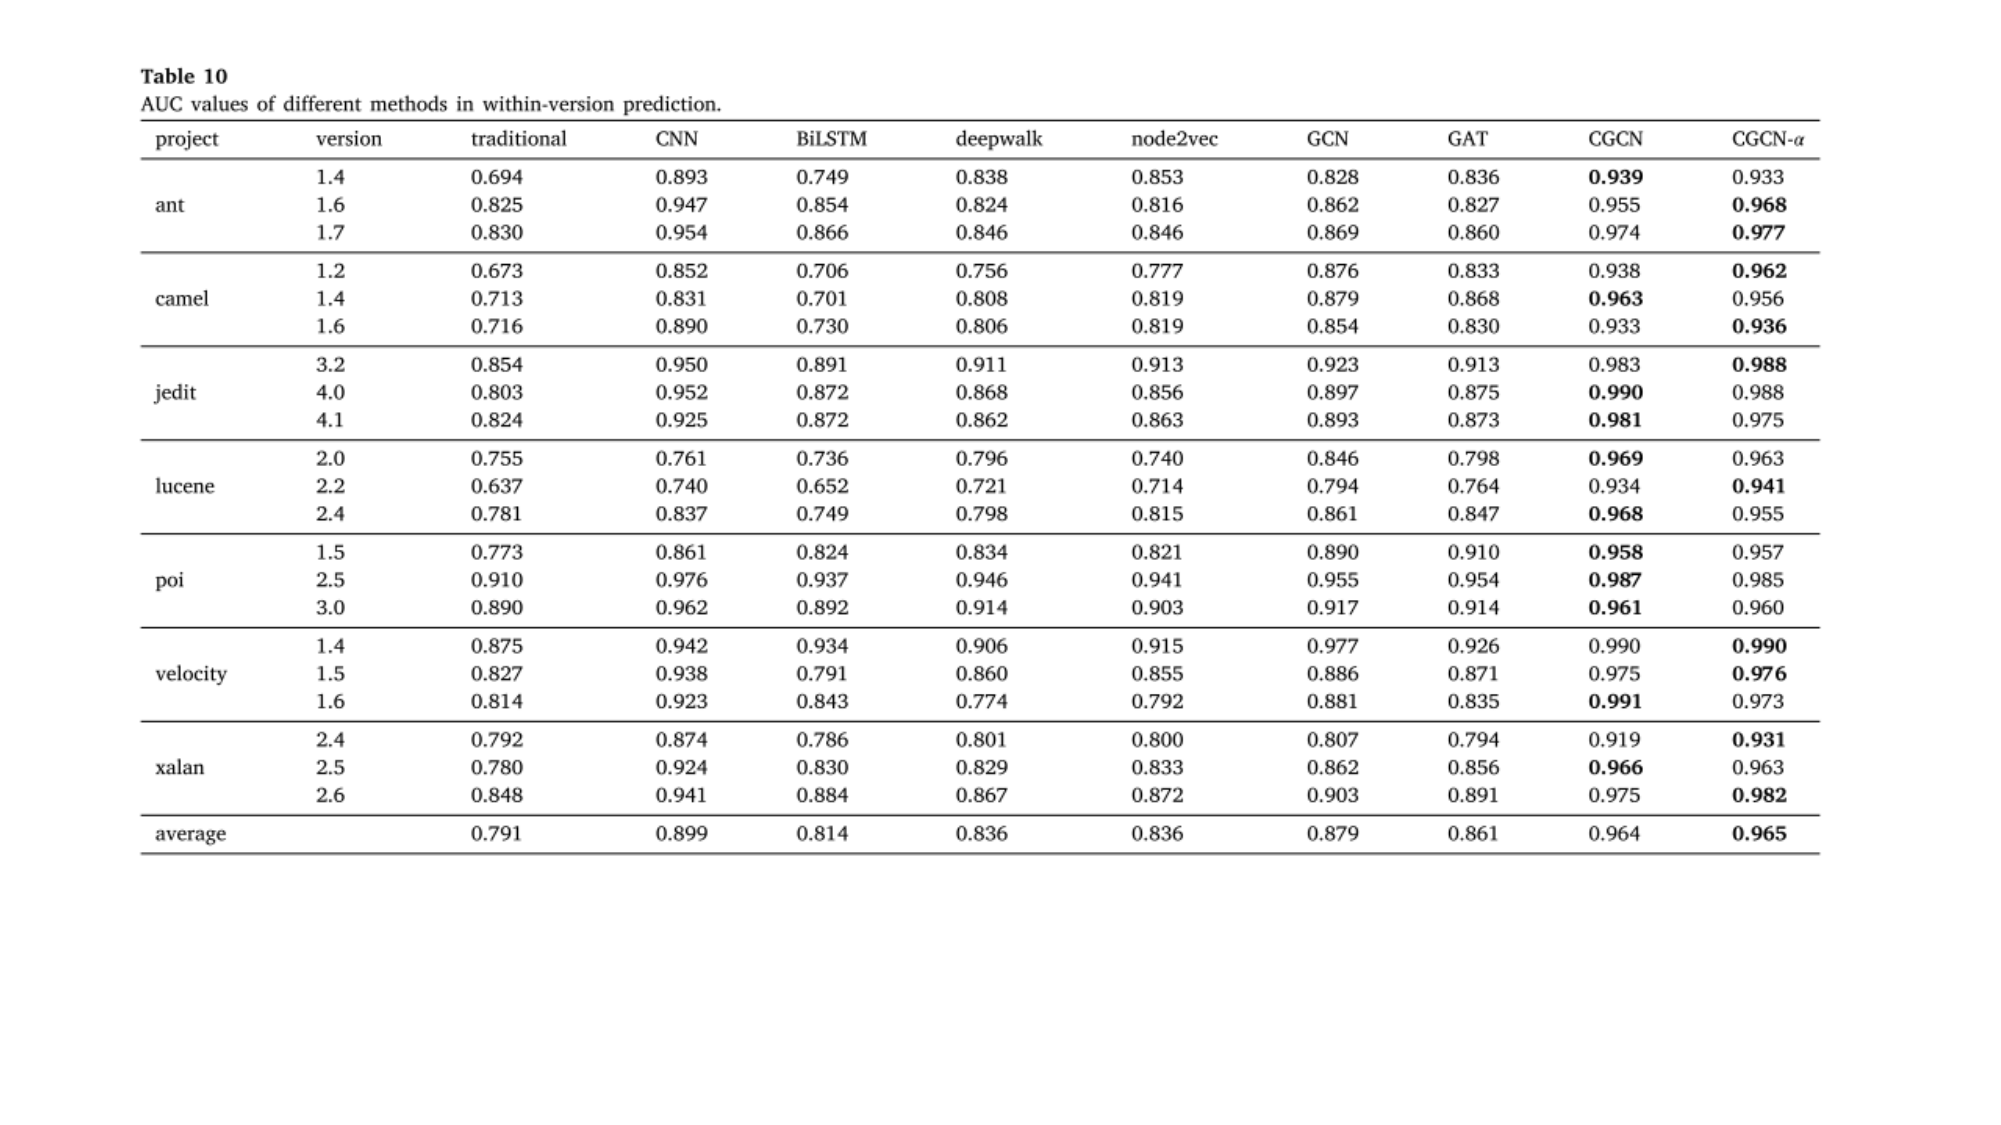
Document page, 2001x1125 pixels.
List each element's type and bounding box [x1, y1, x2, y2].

picture [137, 59, 1829, 862]
